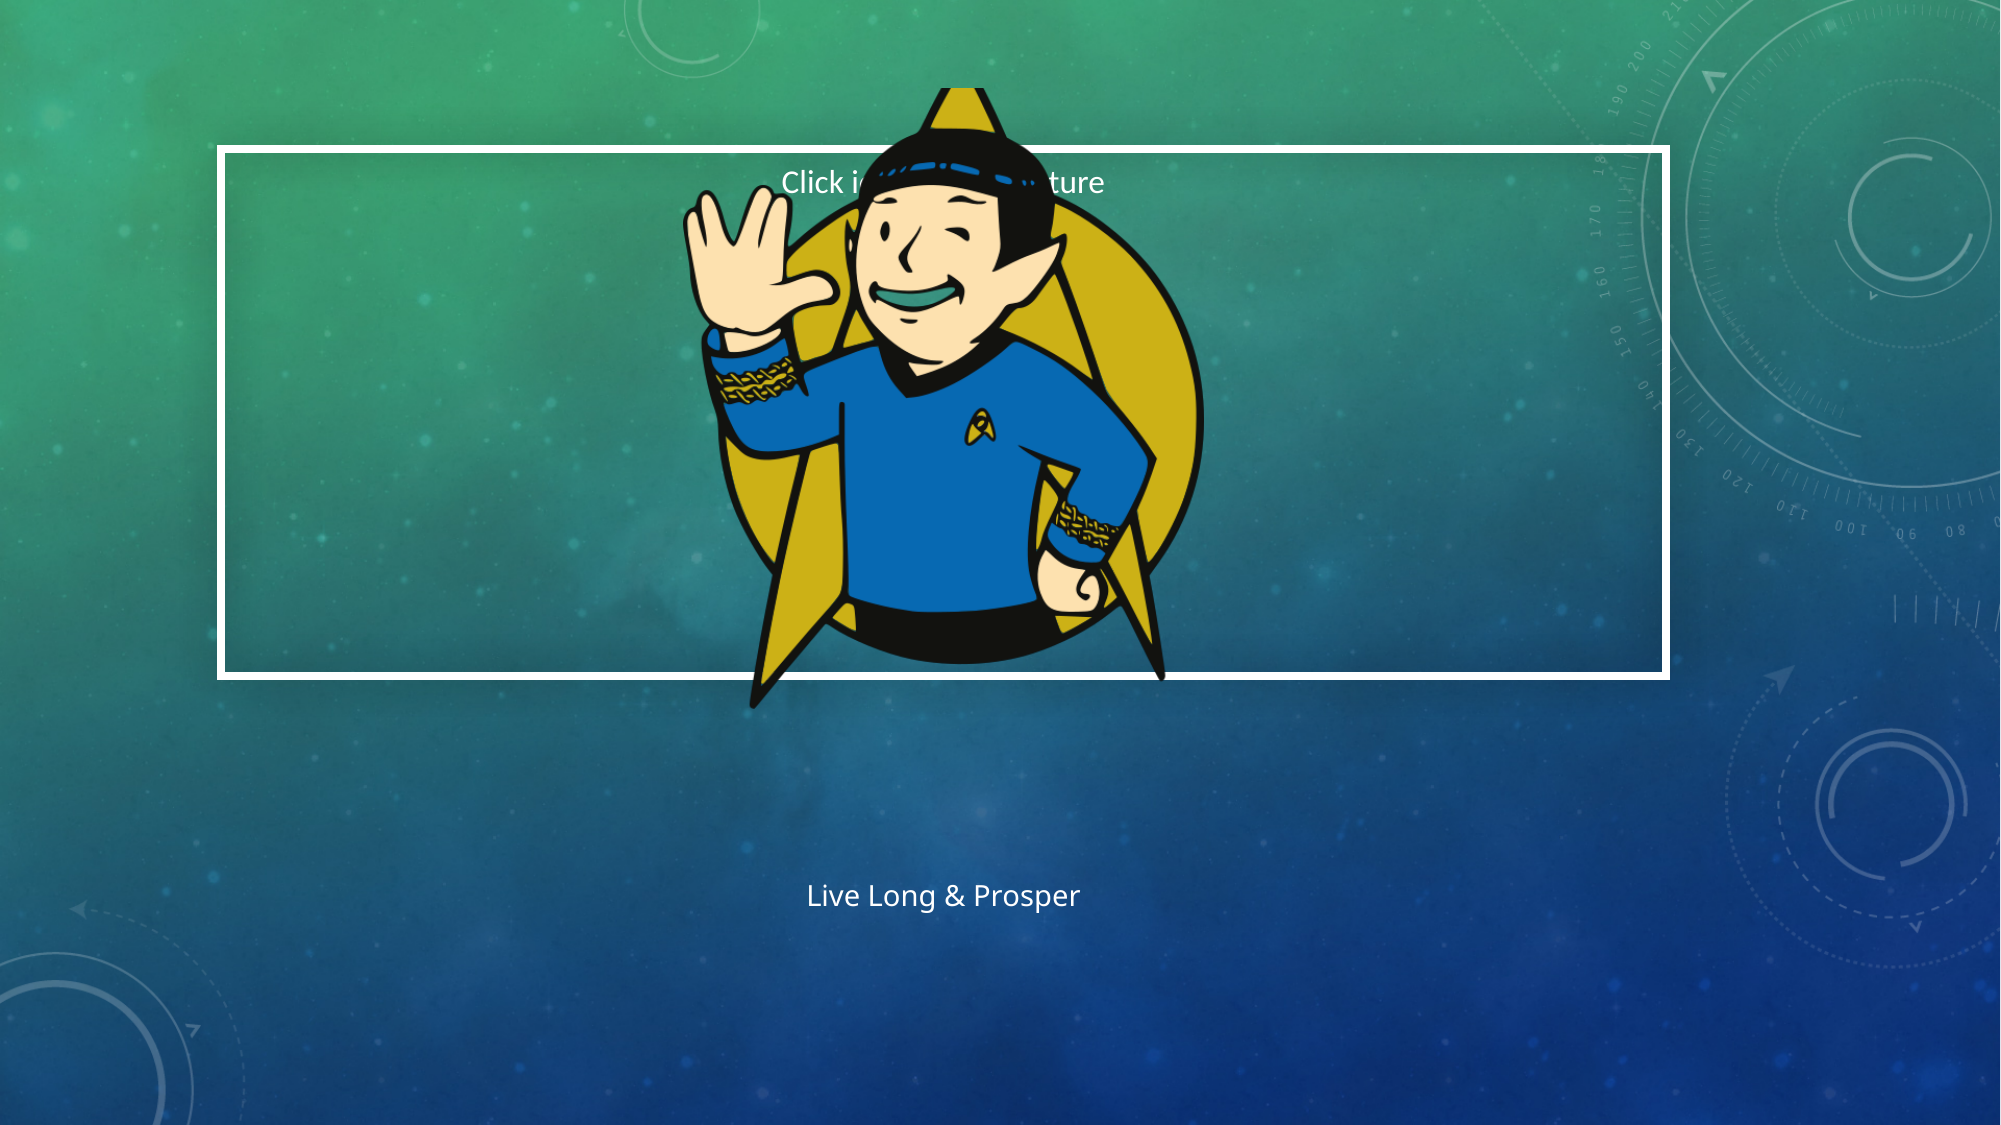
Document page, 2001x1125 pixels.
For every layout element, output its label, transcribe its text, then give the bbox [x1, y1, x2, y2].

picture [0, 0, 2001, 1125]
list Live Long & Prosper [112, 869, 1775, 951]
